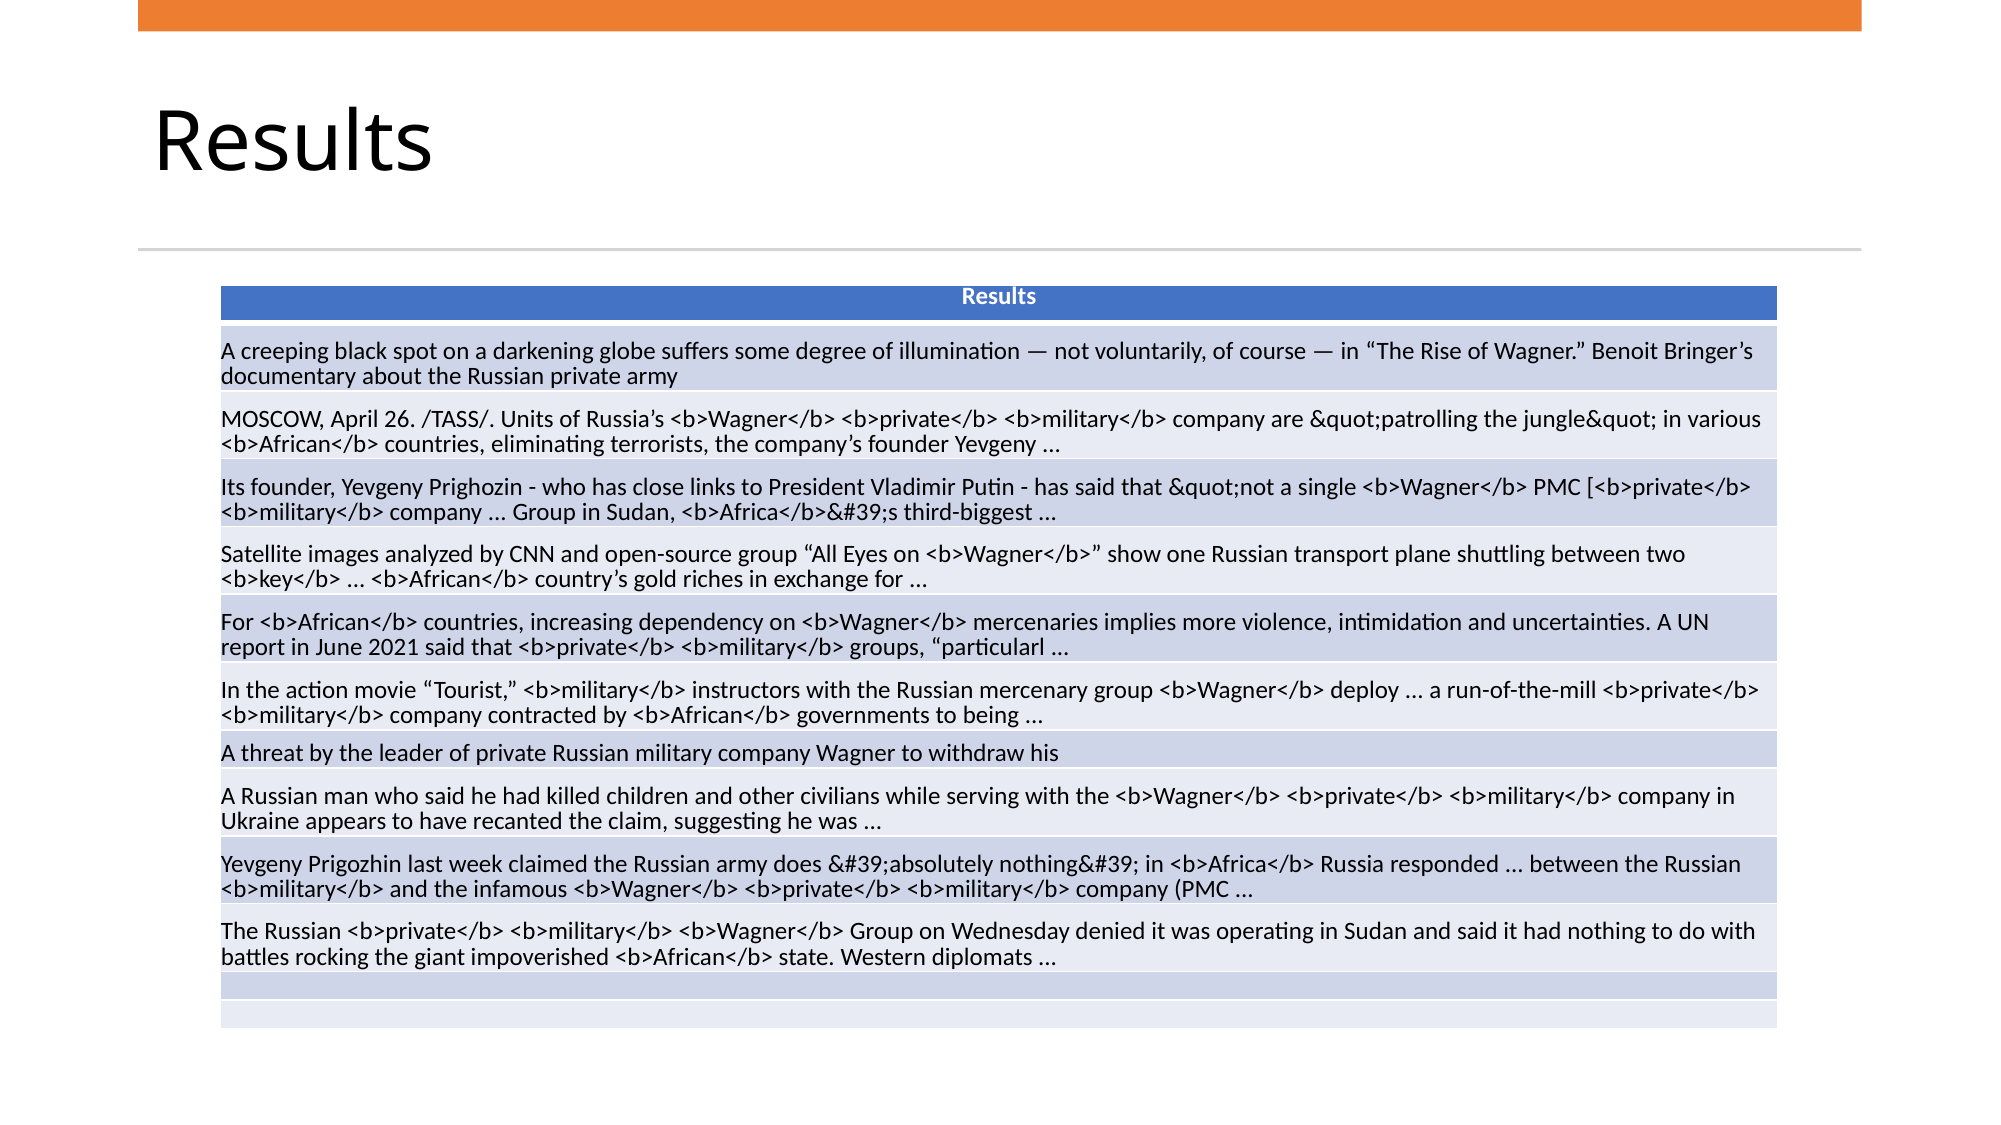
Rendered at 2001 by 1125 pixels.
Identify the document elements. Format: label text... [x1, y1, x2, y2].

table_header Results [221, 286, 1777, 320]
table_cell A Russian man who said he had killed children and other civilians while serving with the <b>Wagner</b> <b>private</b> <b>military</b> company in Ukraine appears to have recanted the claim, suggesting he was ... [221, 769, 1777, 835]
table_cell A threat by the leader of private Russian military company Wagner to withdraw his [221, 731, 1777, 767]
text_box [137, 0, 1863, 32]
table_cell A creeping black spot on a darkening globe suffers some degree of illumination — not voluntarily, of course — in “The Rise of Wagner.” Benoit Bringer’s documentary about the Russian private army [221, 326, 1777, 390]
text_box [0, 0, 2000, 1125]
table_cell Yevgeny Prigozhin last week claimed the Russian army does &#39;absolutely nothing&#39; in <b>Africa</b> Russia responded ... between the Russian <b>military</b> and the infamous <b>Wagner</b> <b>private</b> <b>military</b> company (PMC ... [221, 837, 1777, 903]
table_cell For <b>African</b> countries, increasing dependency on <b>Wagner</b> mercenaries implies more violence, intimidation and uncertainties. A UN report in June 2021 said that <b>private</b> <b>military</b> groups, “particularl ... [221, 595, 1777, 661]
table_cell In the action movie “Tourist,” <b>military</b> instructors with the Russian mercenary group <b>Wagner</b> deploy ... a run-of-the-mill <b>private</b> <b>military</b> company contracted by <b>African</b> governments to being ... [221, 663, 1777, 729]
table_cell [221, 1001, 1777, 1028]
table_cell [221, 972, 1777, 999]
table_cell Satellite images analyzed by CNN and open-source group “All Eyes on <b>Wagner</b>” show one Russian transport plane shuttling between two <b>key</b> ... <b>African</b> country’s gold riches in exchange for ... [221, 527, 1777, 593]
table_cell MOSCOW, April 26. /TASS/. Units of Russia’s <b>Wagner</b> <b>private</b> <b>military</b> company are &quot;patrolling the jungle&quot; in various <b>African</b> countries, eliminating terrorists, the company’s founder Yevgeny ... [221, 392, 1777, 458]
table_cell Its founder, Yevgeny Prighozin - who has close links to President Vladimir Putin - has said that &quot;not a single <b>Wagner</b> PMC [<b>private</b> <b>military</b> company ... Group in Sudan, <b>Africa</b>&#39;s third-biggest ... [221, 459, 1777, 526]
text_box [137, 247, 1863, 252]
title Results [138, 54, 1862, 232]
table_cell The Russian <b>private</b> <b>military</b> <b>Wagner</b> Group on Wednesday denied it was operating in Sudan and said it had nothing to do with battles rocking the giant impoverished <b>African</b> state. Western diplomats ... [221, 904, 1777, 971]
